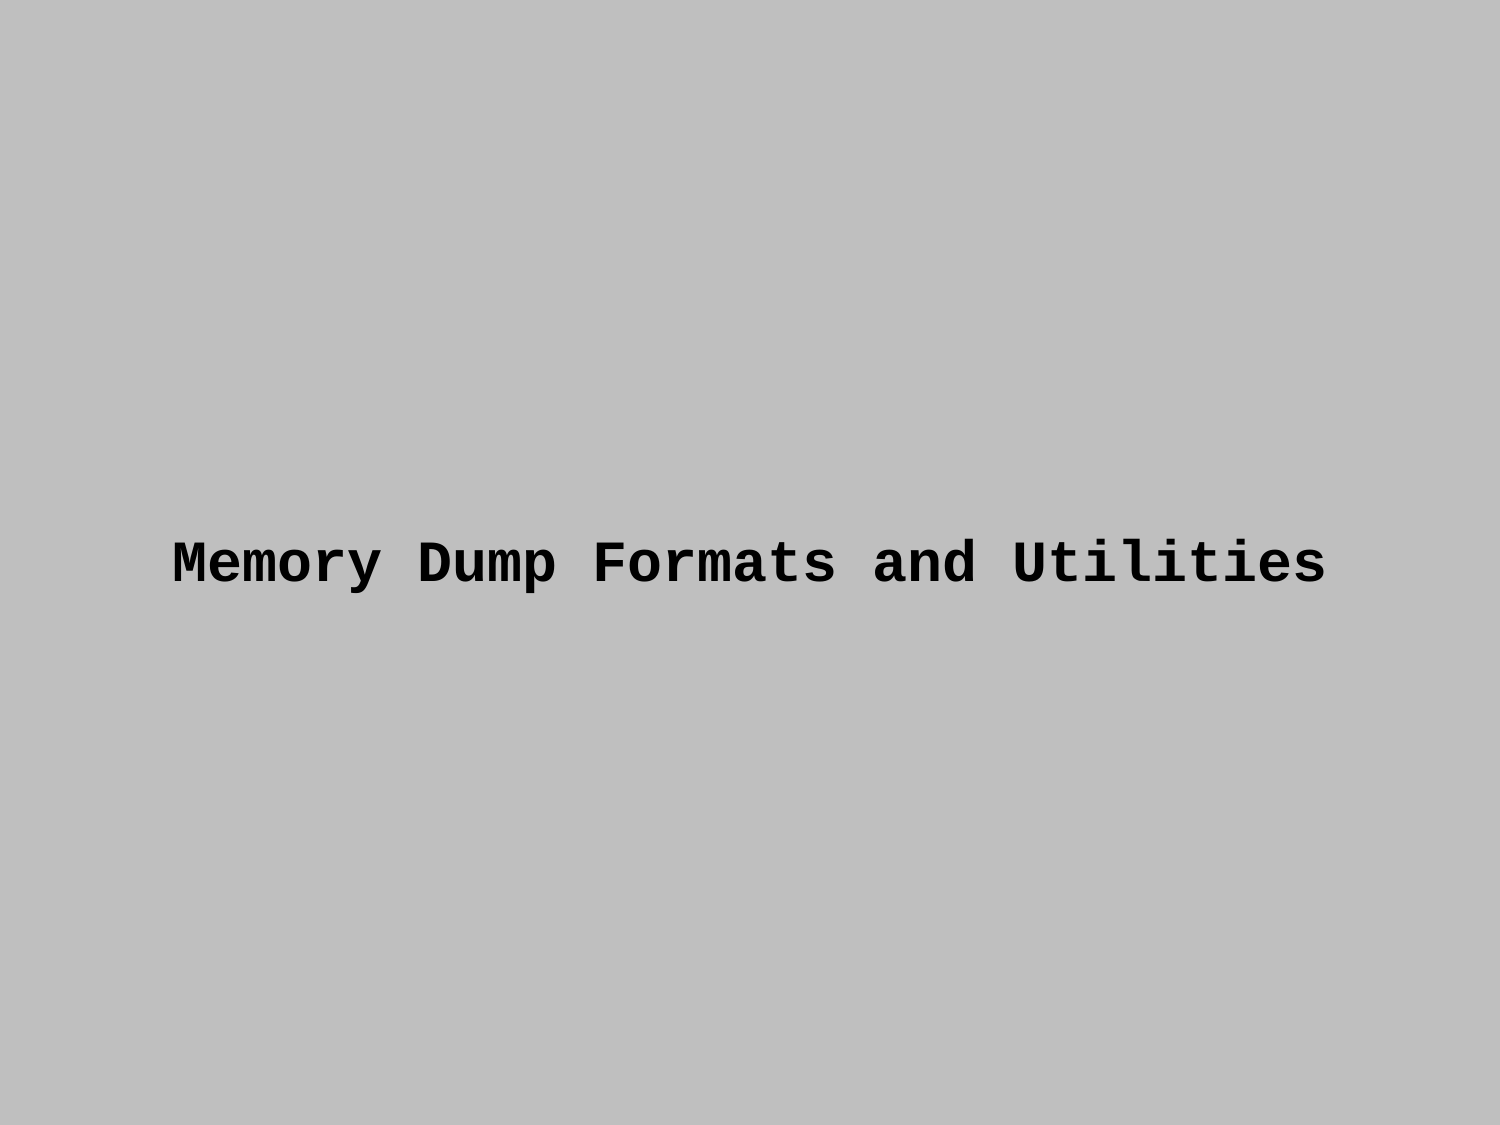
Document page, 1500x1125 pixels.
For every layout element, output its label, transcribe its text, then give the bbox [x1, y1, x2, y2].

title Memory Dump Formats and Utilities [18, 452, 1482, 673]
